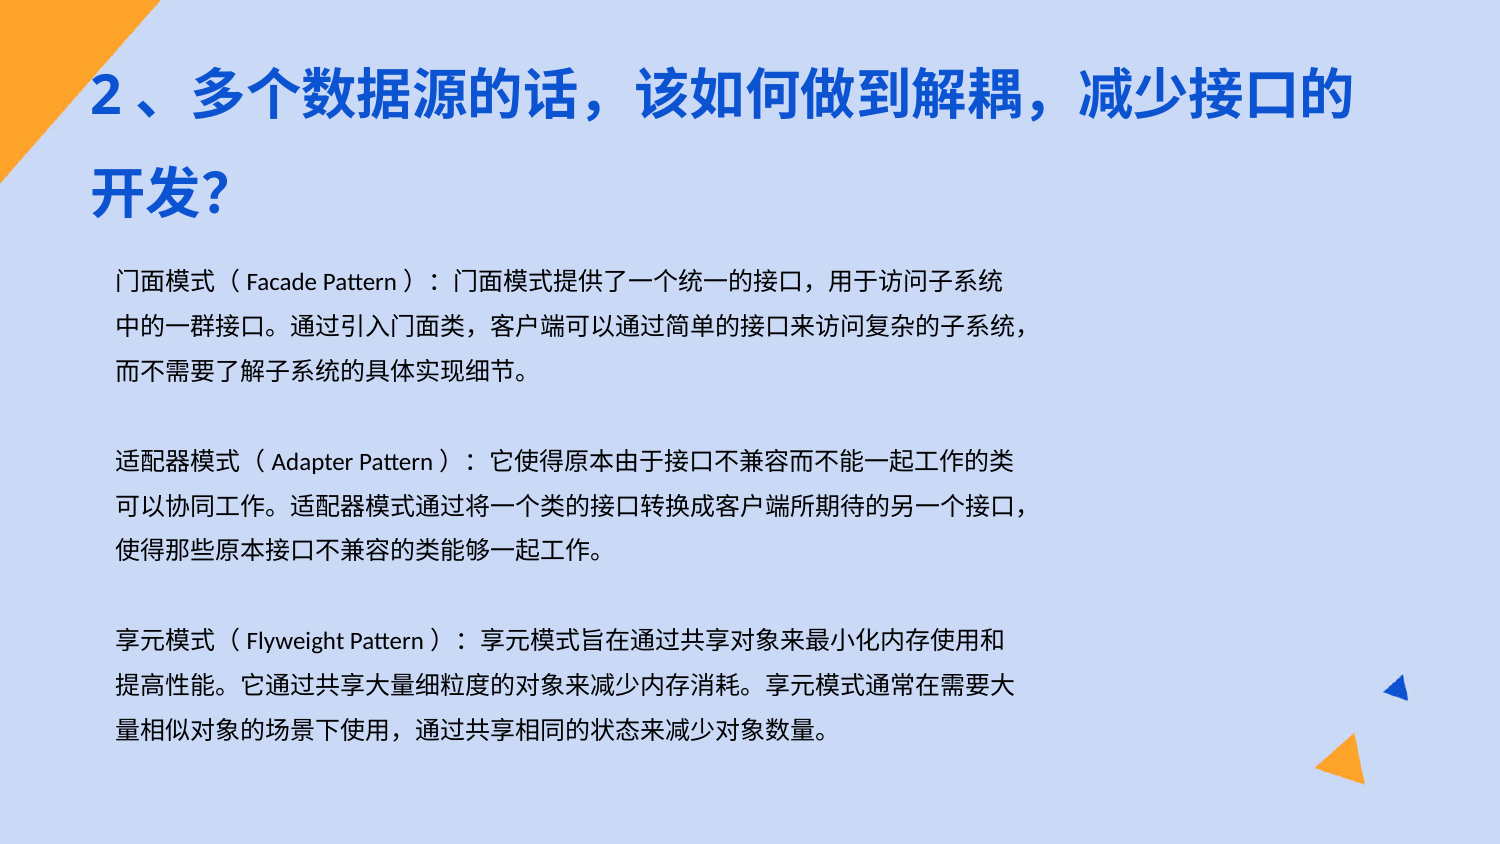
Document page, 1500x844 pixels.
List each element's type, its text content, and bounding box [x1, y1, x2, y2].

text_box 2、多个数据源的话，该如何做到解耦，减少接口的开发？ [75, 49, 1421, 202]
picture [0, 0, 1500, 844]
text_box 门面模式（Facade Pattern）：门面模式提供了一个统一的接口，用于访问子系统中的一群接口。通过引入门面类，客户端可以通过简单的接口来访问复杂的子系统，而不需要了解子系统的具体实现细节。 适配器模式（Adapter Pattern）：它使得原本由于接口不兼容而不能一起工作的类可以协同工作。适配器模式通过将一个类的接口转换成客户端所期待的另一个接口，使得那些原本接口不兼容的类能够一起工作。 享元模式（Flyweight Pattern）：享元模式旨在通过共享对象来最小化内存使用和提高性能。它通过共享大量细粒度的对象来减少内存消耗。享元模式通常在需要大量相似对象的场景下使用，通过共享相同的状态来减少对象数量。 [100, 243, 1035, 732]
